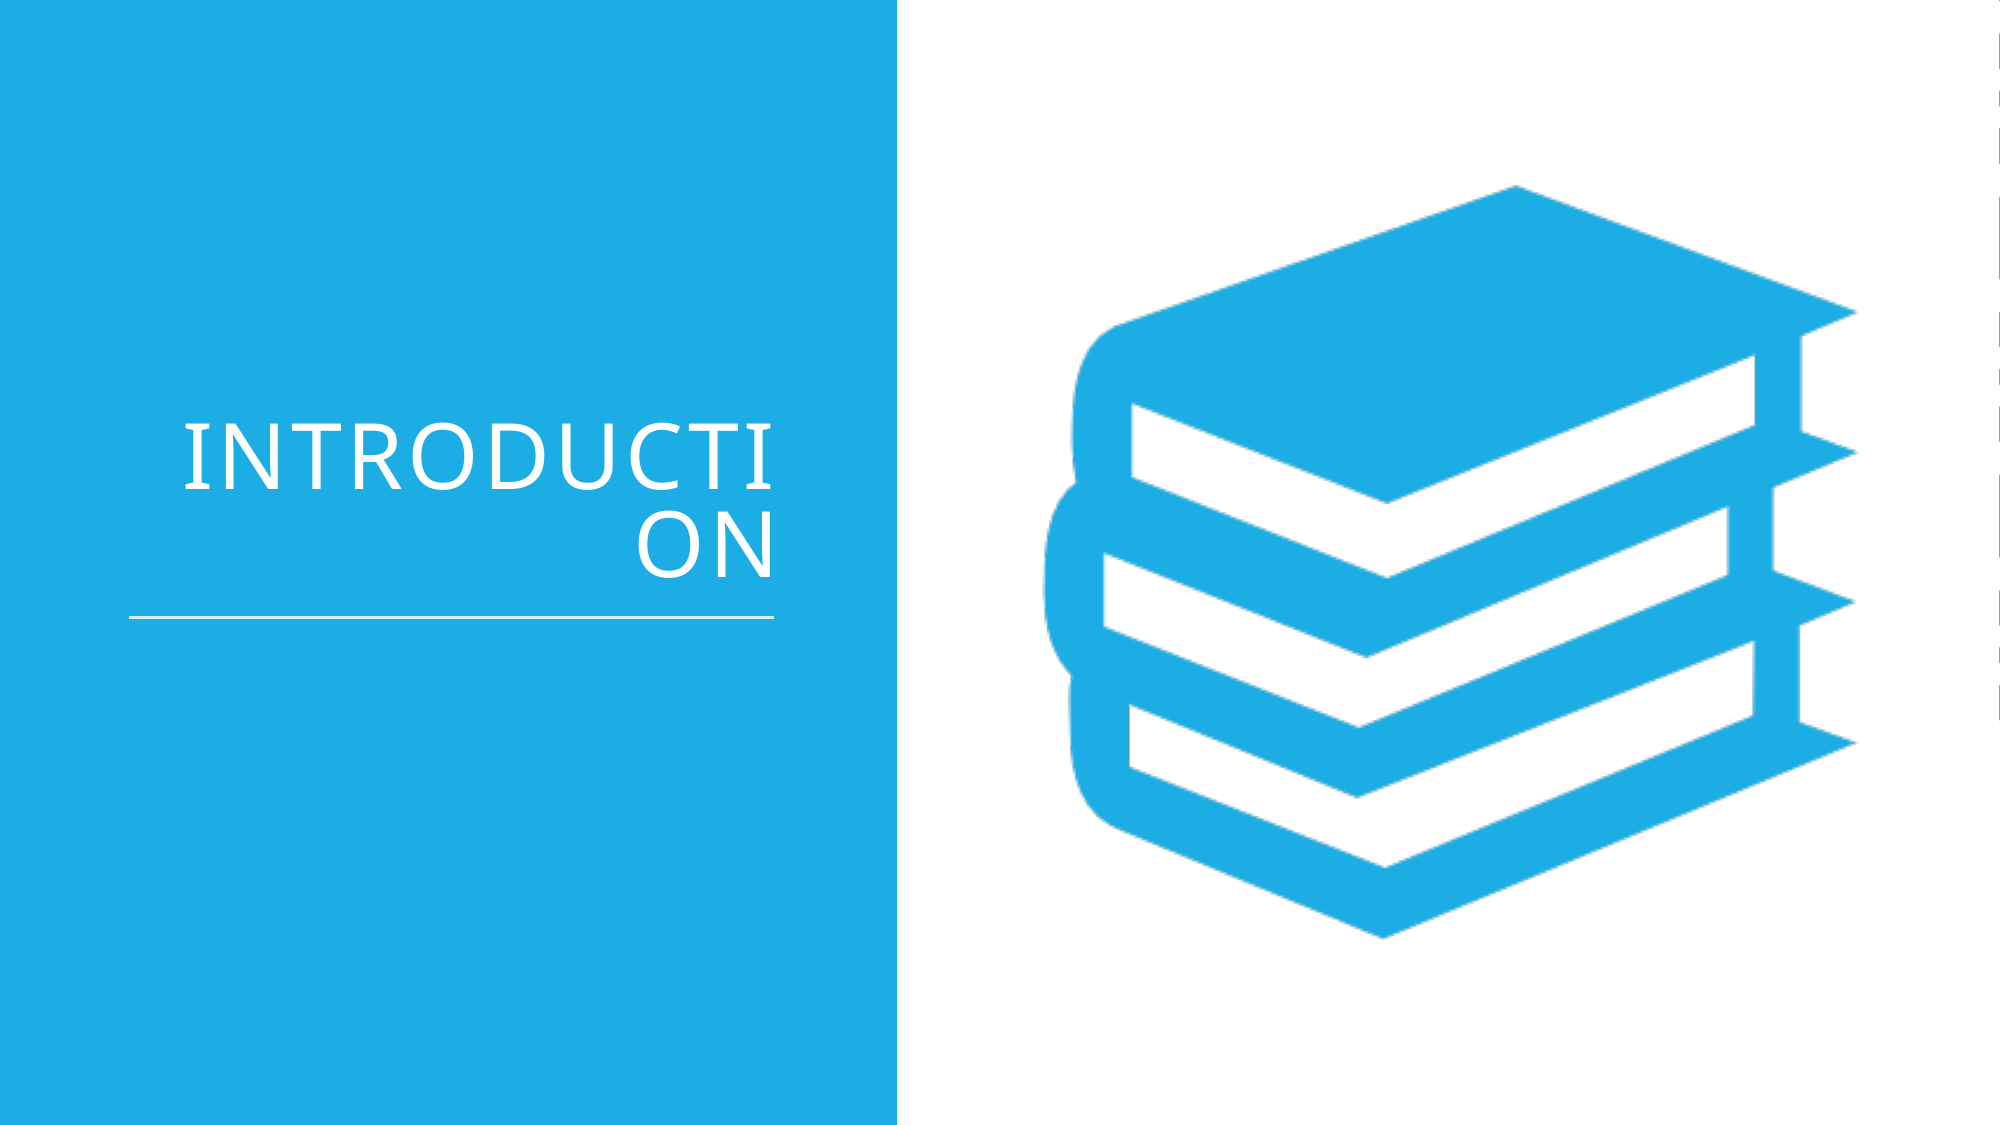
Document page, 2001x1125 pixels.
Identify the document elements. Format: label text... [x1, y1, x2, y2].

title Introduction [104, 104, 795, 603]
text_box [0, 0, 898, 1125]
picture [999, 114, 1896, 1011]
text_box [898, 0, 2000, 1125]
